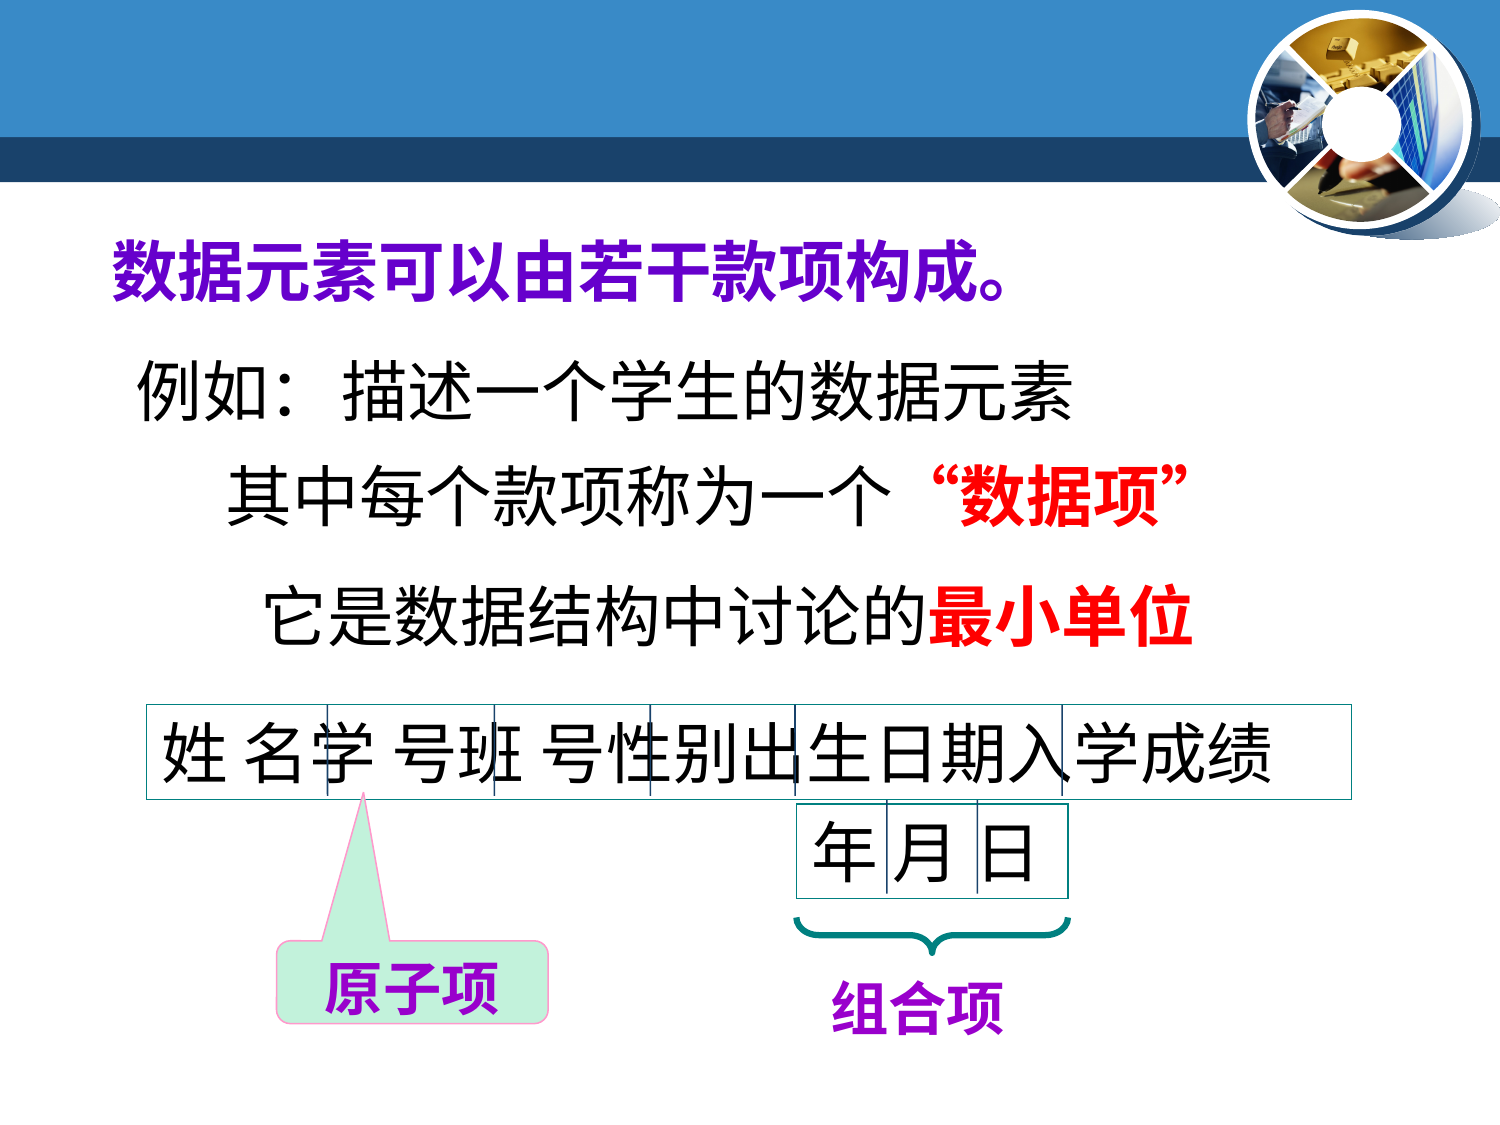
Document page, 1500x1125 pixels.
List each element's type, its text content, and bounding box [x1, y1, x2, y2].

text_box 例如： [120, 342, 326, 438]
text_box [796, 810, 1069, 901]
text_box 原子项 [276, 810, 549, 1024]
picture [1287, 149, 1430, 222]
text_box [146, 704, 1352, 802]
picture [1289, 18, 1428, 94]
picture [1255, 50, 1333, 188]
text_box 其中每个款项称为一个“数据项” [172, 430, 1242, 546]
picture [1386, 48, 1464, 191]
text_box 描述一个学生的数据元素 [326, 342, 1091, 438]
text_box 数据元素可以由若干款项构成。 [96, 222, 1061, 318]
text_box 它是数据结构中讨论的最小单位 [245, 567, 1210, 663]
text_box [796, 917, 1068, 953]
text_box 组合项 [815, 964, 1074, 1050]
